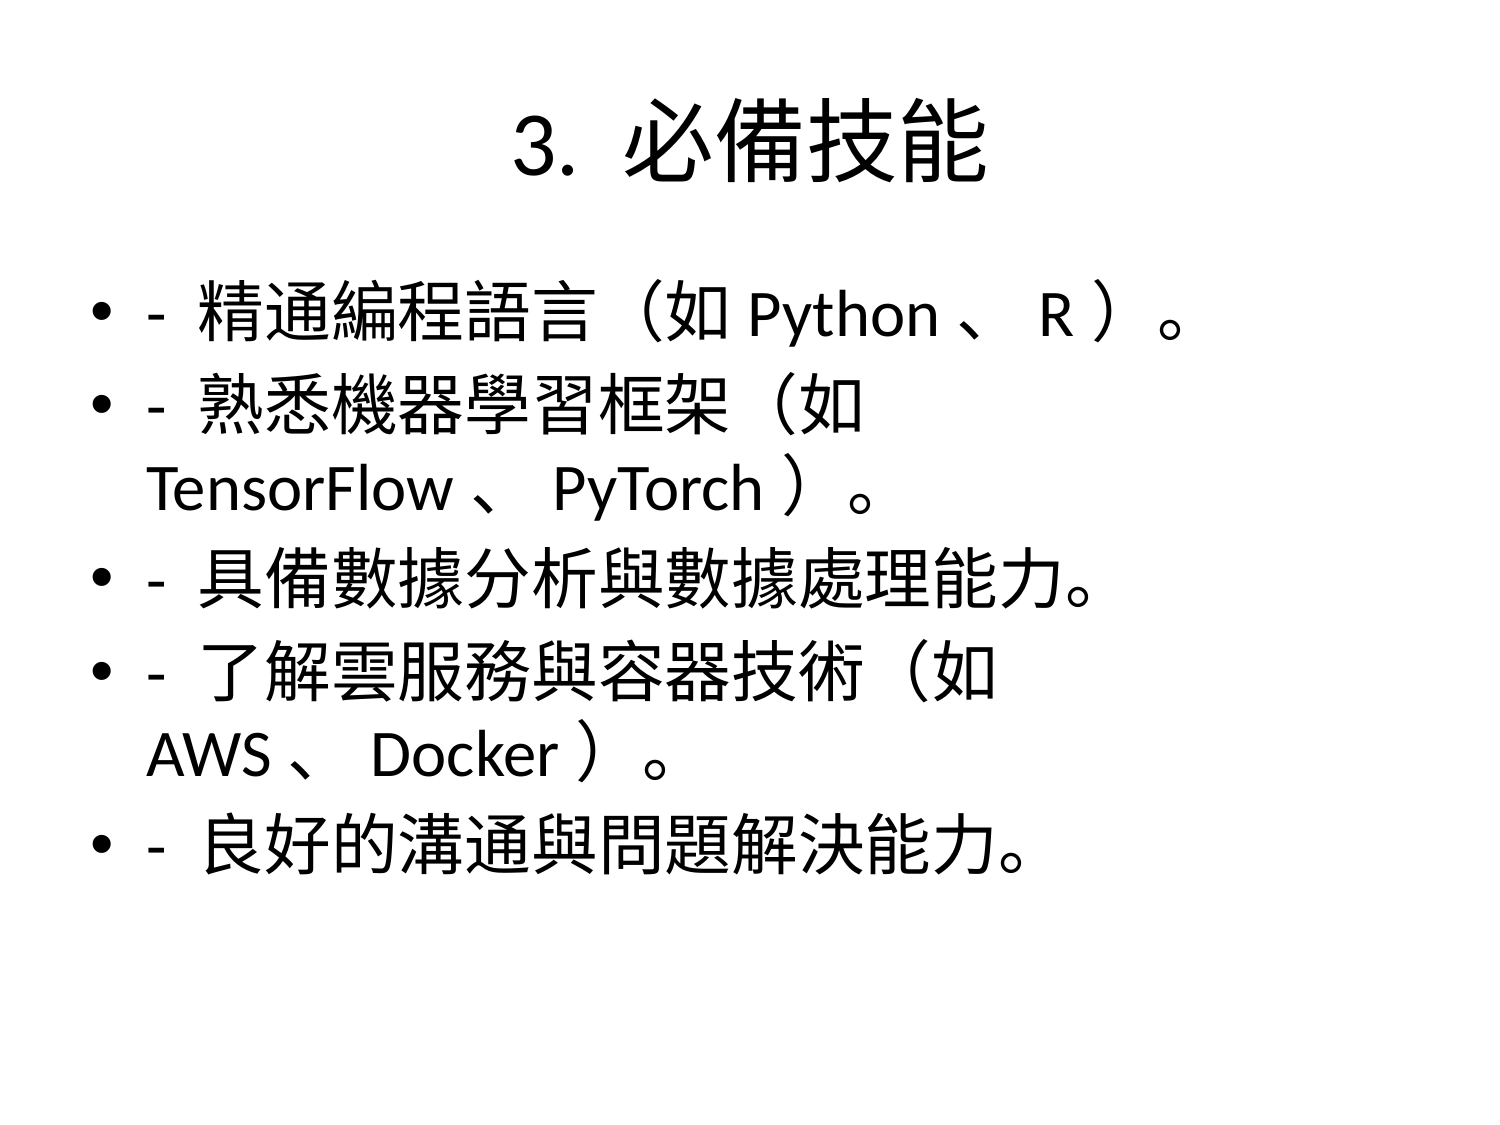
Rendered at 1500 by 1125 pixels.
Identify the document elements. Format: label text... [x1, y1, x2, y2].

list - 精通編程語言（如Python、R）。 - 熟悉機器學習框架（如TensorFlow、PyTorch）。 - 具備數據分析與數據處理能力。 - 了解雲服務與容器技術（如AWS、Docker）。 - 良好的溝通與問題解決能力。 [75, 262, 1425, 1005]
title 3. 必備技能 [75, 45, 1425, 233]
